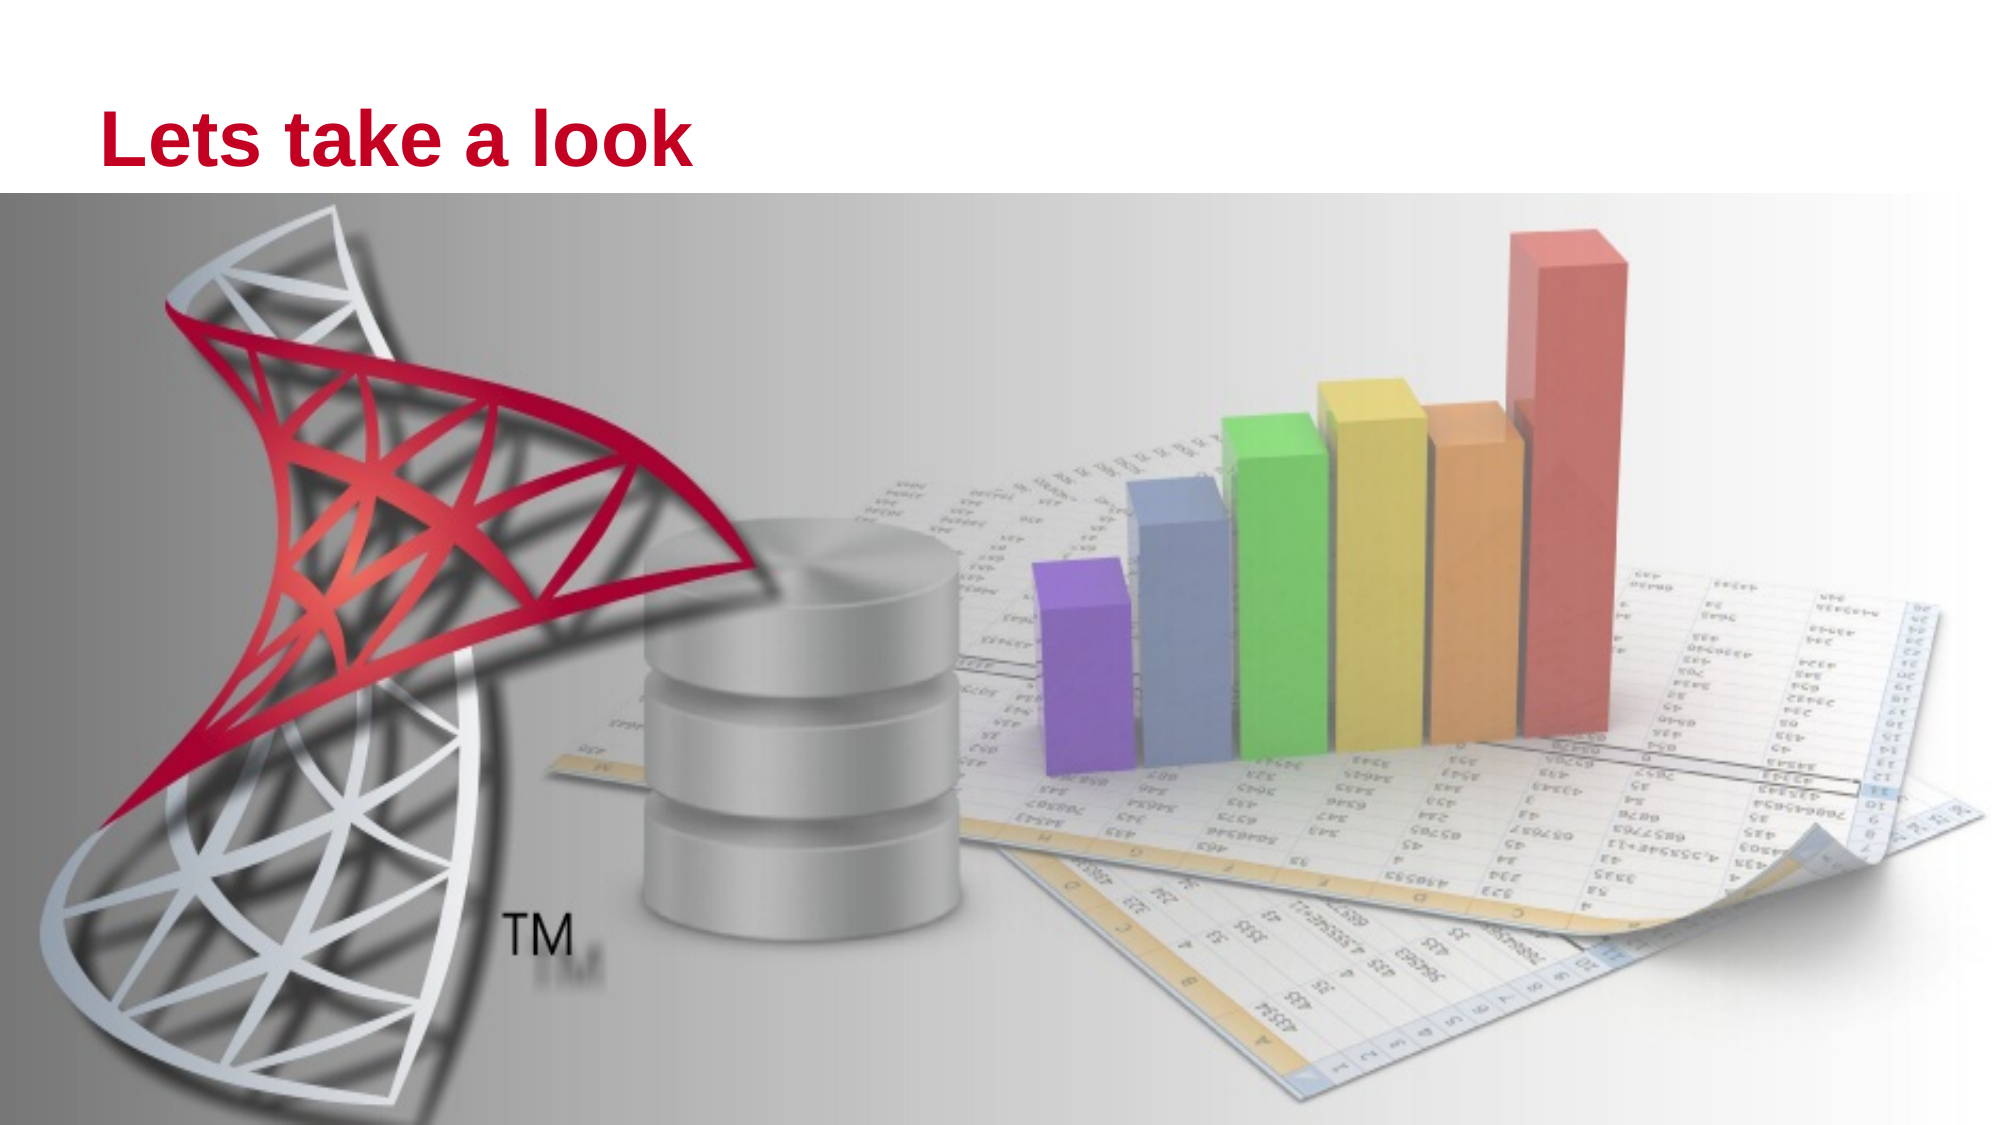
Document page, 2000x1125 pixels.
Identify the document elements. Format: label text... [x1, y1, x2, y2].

title Lets take a look [99, 63, 1900, 190]
picture [0, 193, 2000, 1125]
